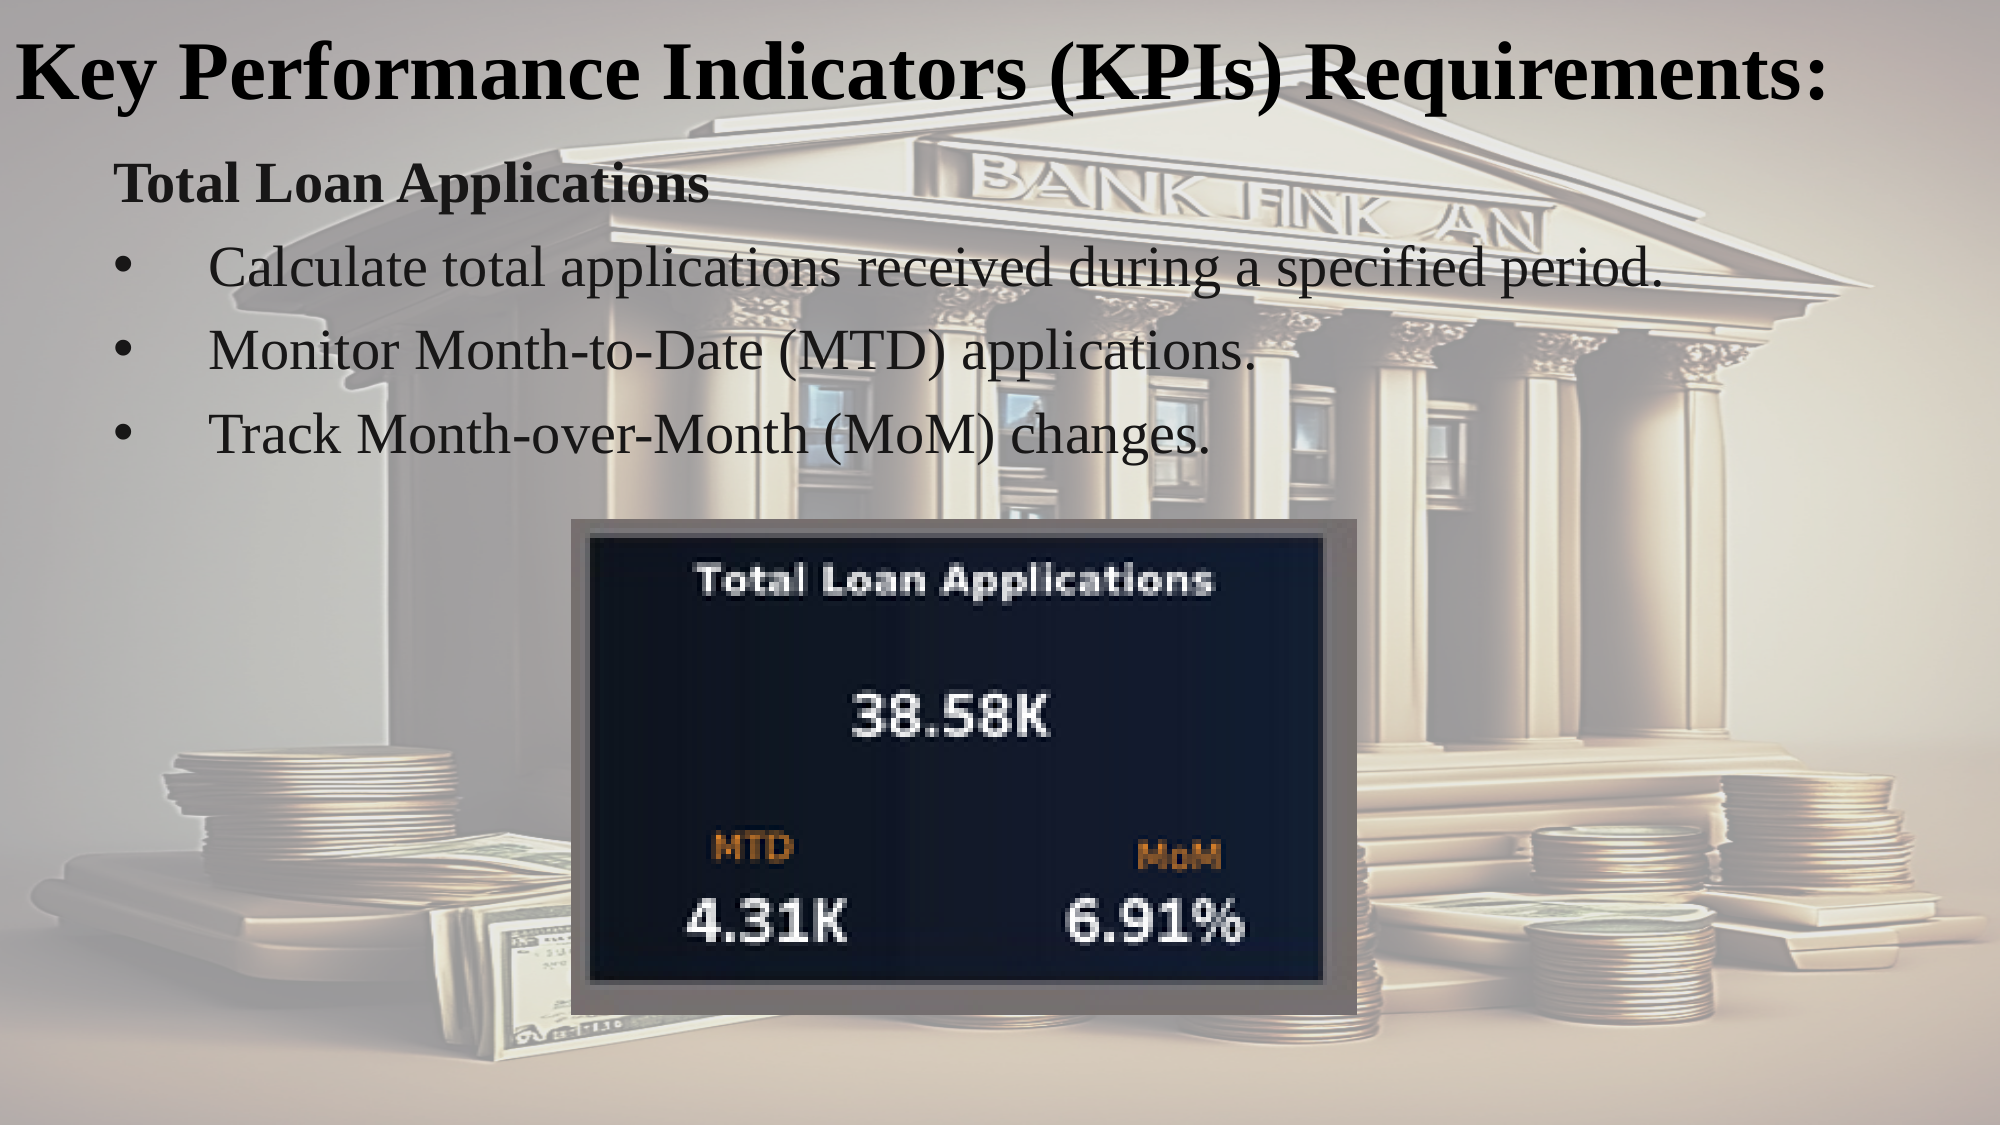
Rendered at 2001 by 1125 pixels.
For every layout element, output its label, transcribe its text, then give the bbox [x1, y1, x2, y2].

picture [570, 519, 1357, 1015]
list Total Loan Applications Calculate total applications received during a specified period. Monitor Month-to-Date (MTD) applications. Track Month-over-Month (MoM) changes. [98, 144, 1824, 1082]
title Key Performance Indicators (KPIs) Requirements: [0, 0, 2000, 145]
